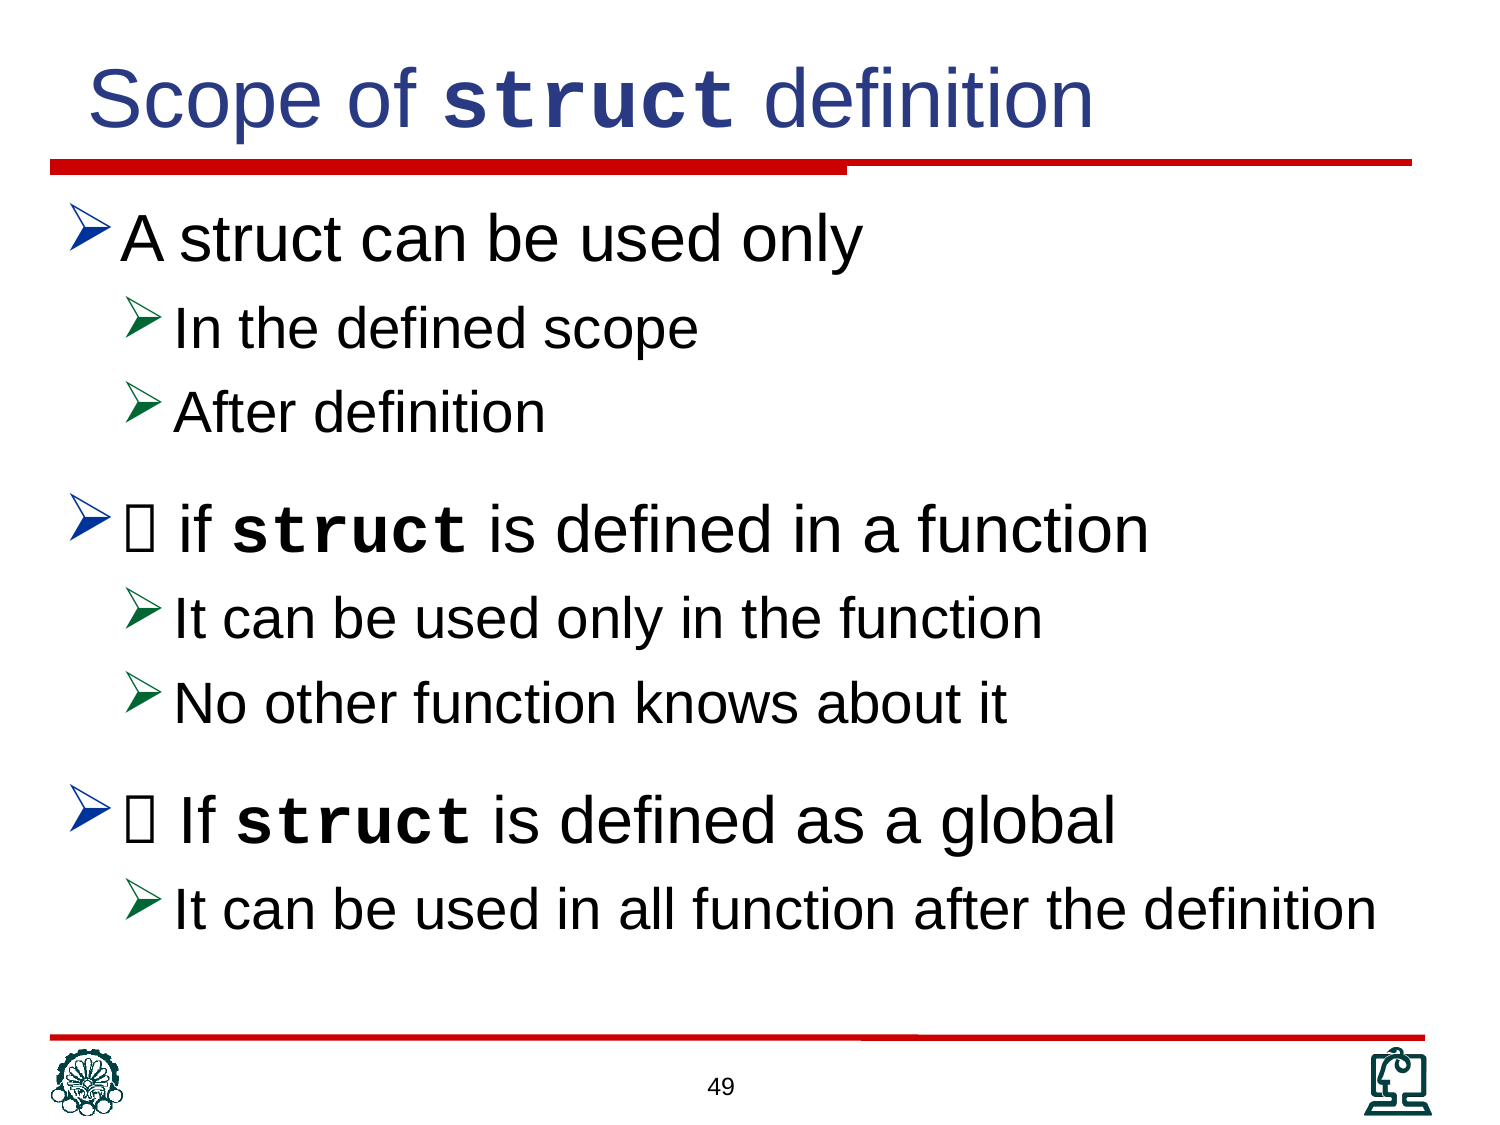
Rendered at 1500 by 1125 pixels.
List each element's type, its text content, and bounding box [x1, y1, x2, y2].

picture [1362, 1045, 1438, 1119]
text_box 49 [650, 1062, 750, 1103]
picture [50, 1047, 125, 1118]
text_box A struct can be used only In the defined scope After definition  if struct is defined in a function It can be used only in the function No other function knows about it  If struct is defined as a global It can be used in all function after the definition [50, 187, 1425, 1038]
text_box Scope of struct definition [73, 26, 1374, 152]
